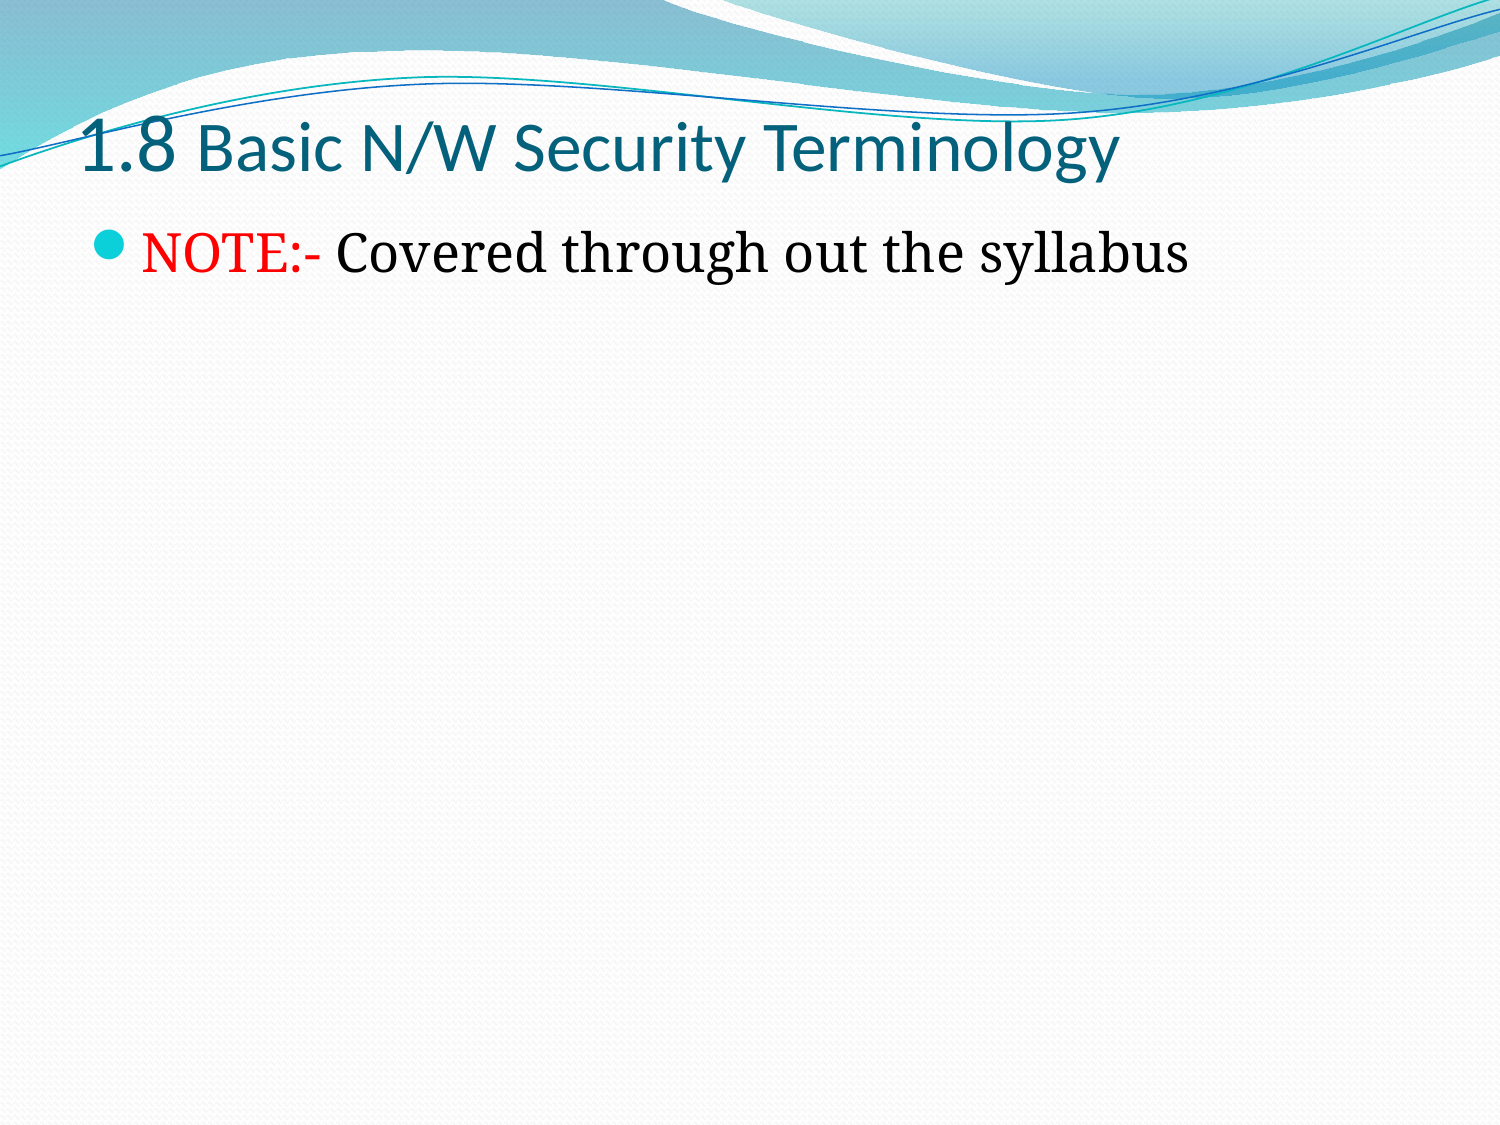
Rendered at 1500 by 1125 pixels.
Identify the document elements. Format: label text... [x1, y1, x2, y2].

title 1.8 Basic N/W Security Terminology [75, 82, 1425, 188]
list NOTE:- Covered through out the syllabus [75, 210, 1425, 1038]
